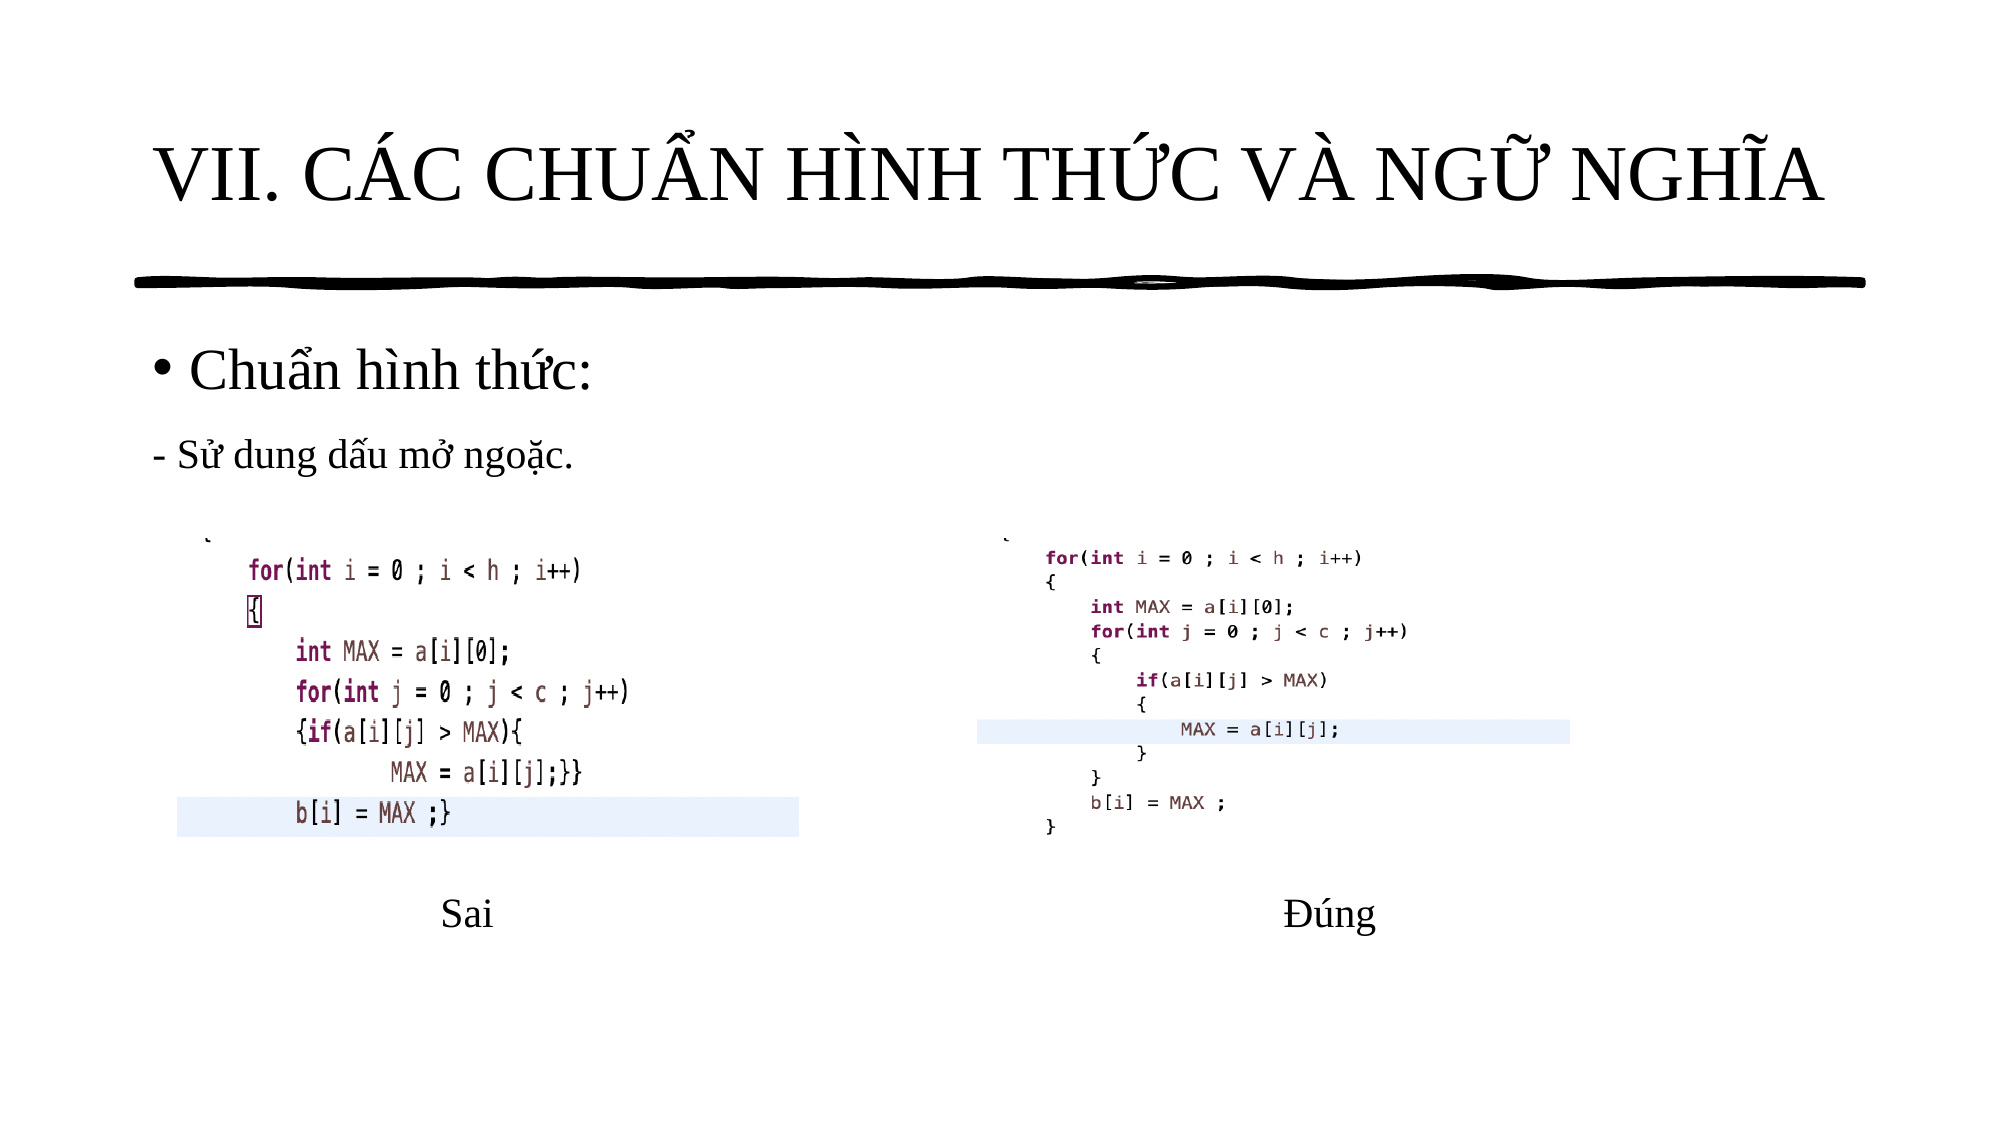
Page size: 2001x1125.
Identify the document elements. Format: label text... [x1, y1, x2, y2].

title VII. CÁC CHUẨN HÌNH THỨC VÀ NGỮ NGHĨA [137, 59, 1863, 278]
list Chuẩn hình thức: - Sử dung dấu mở ngoặc. [137, 316, 1863, 1014]
text_box Đúng [1268, 878, 1449, 944]
text_box Sai [425, 878, 606, 944]
picture [976, 538, 1570, 840]
picture [177, 538, 799, 840]
